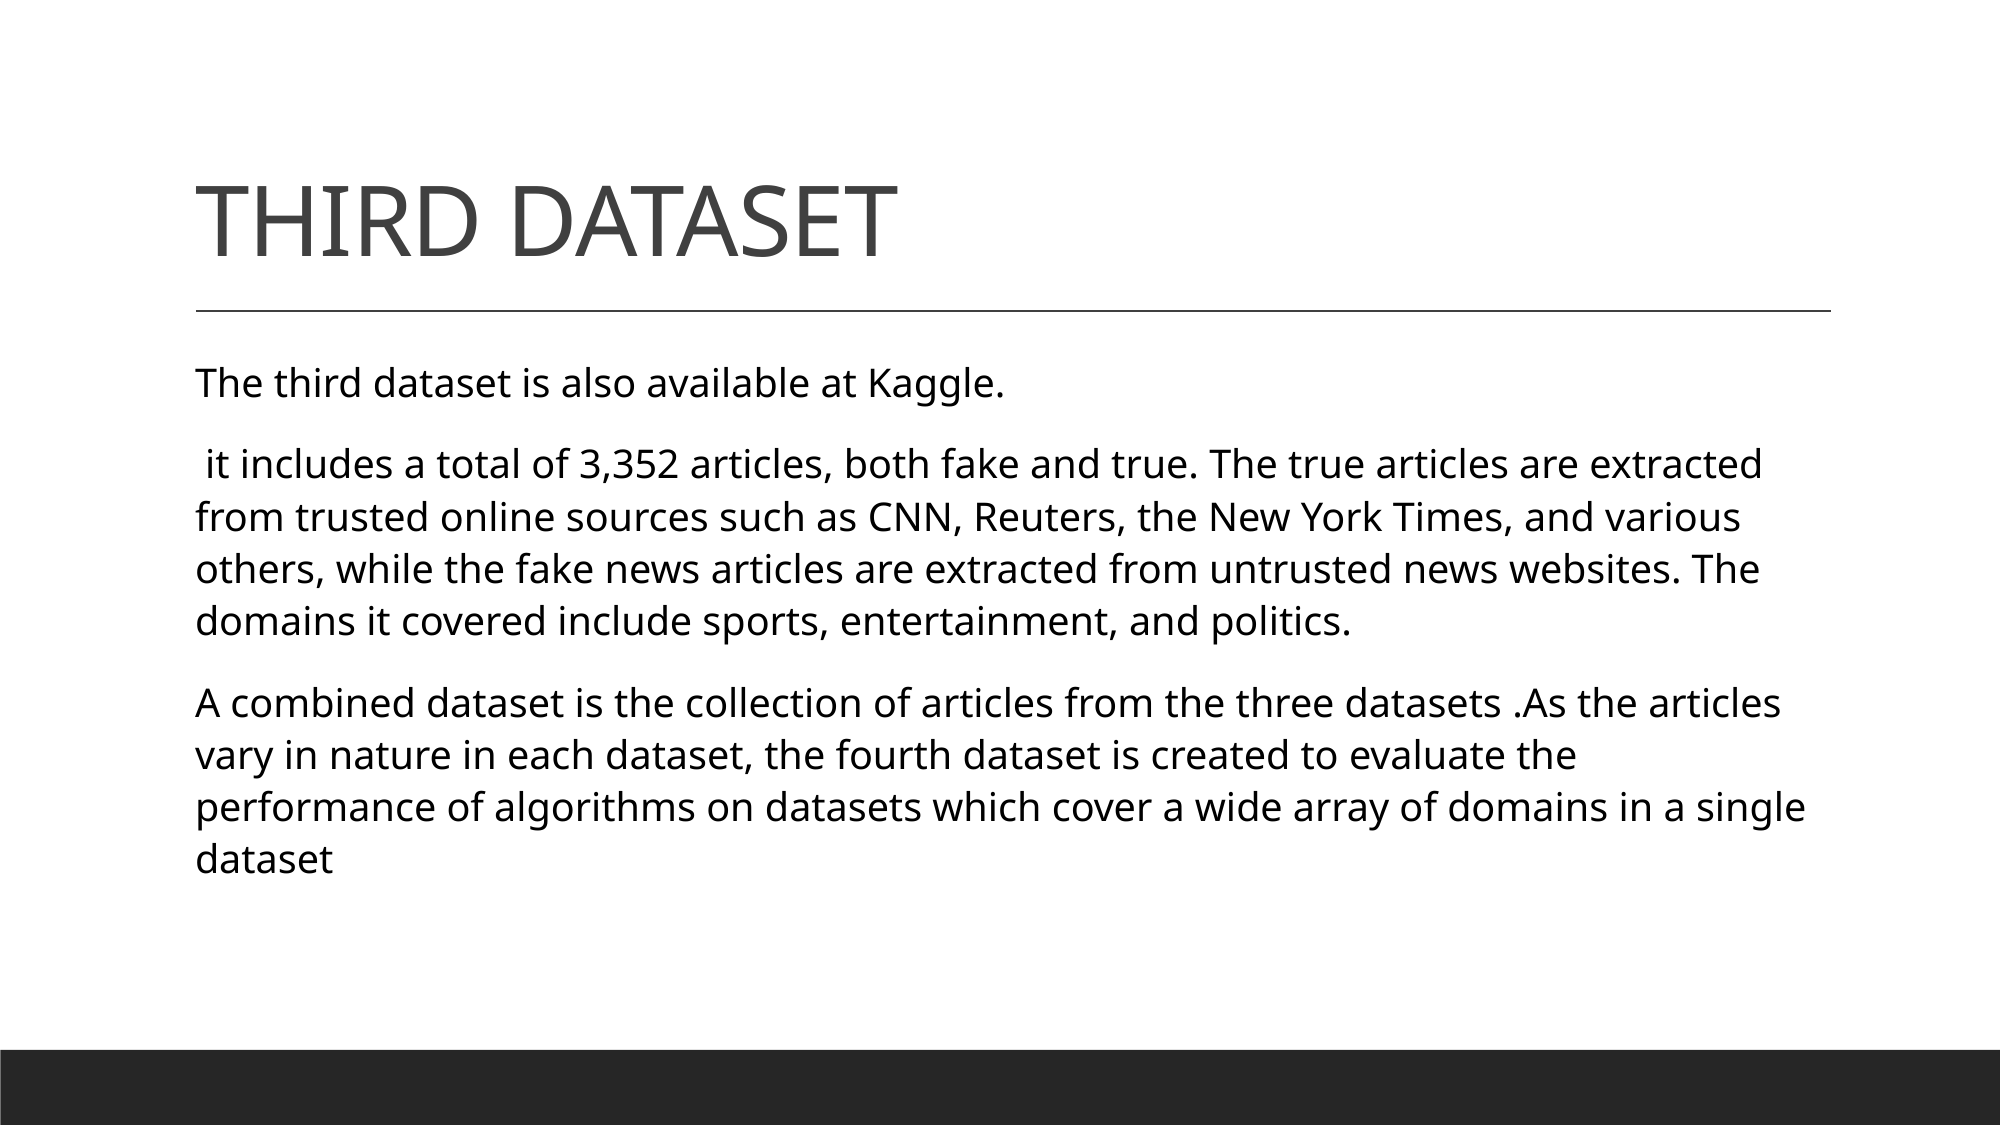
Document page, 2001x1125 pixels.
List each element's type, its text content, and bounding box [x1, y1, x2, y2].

list The third dataset is also available at Kaggle. it includes a total of 3,352 articles, both fake and true. The true articles are extracted from trusted online sources such as CNN, Reuters, the New York Times, and various others, while the fake news articles are extracted from untrusted news websites. The domains it covered include sports, entertainment, and politics. A combined dataset is the collection of articles from the three datasets .As the articles vary in nature in each dataset, the fourth dataset is created to evaluate the performance of algorithms on datasets which cover a wide array of domains in a single dataset [180, 345, 1830, 963]
title THIRD DATASET [180, 47, 1830, 285]
